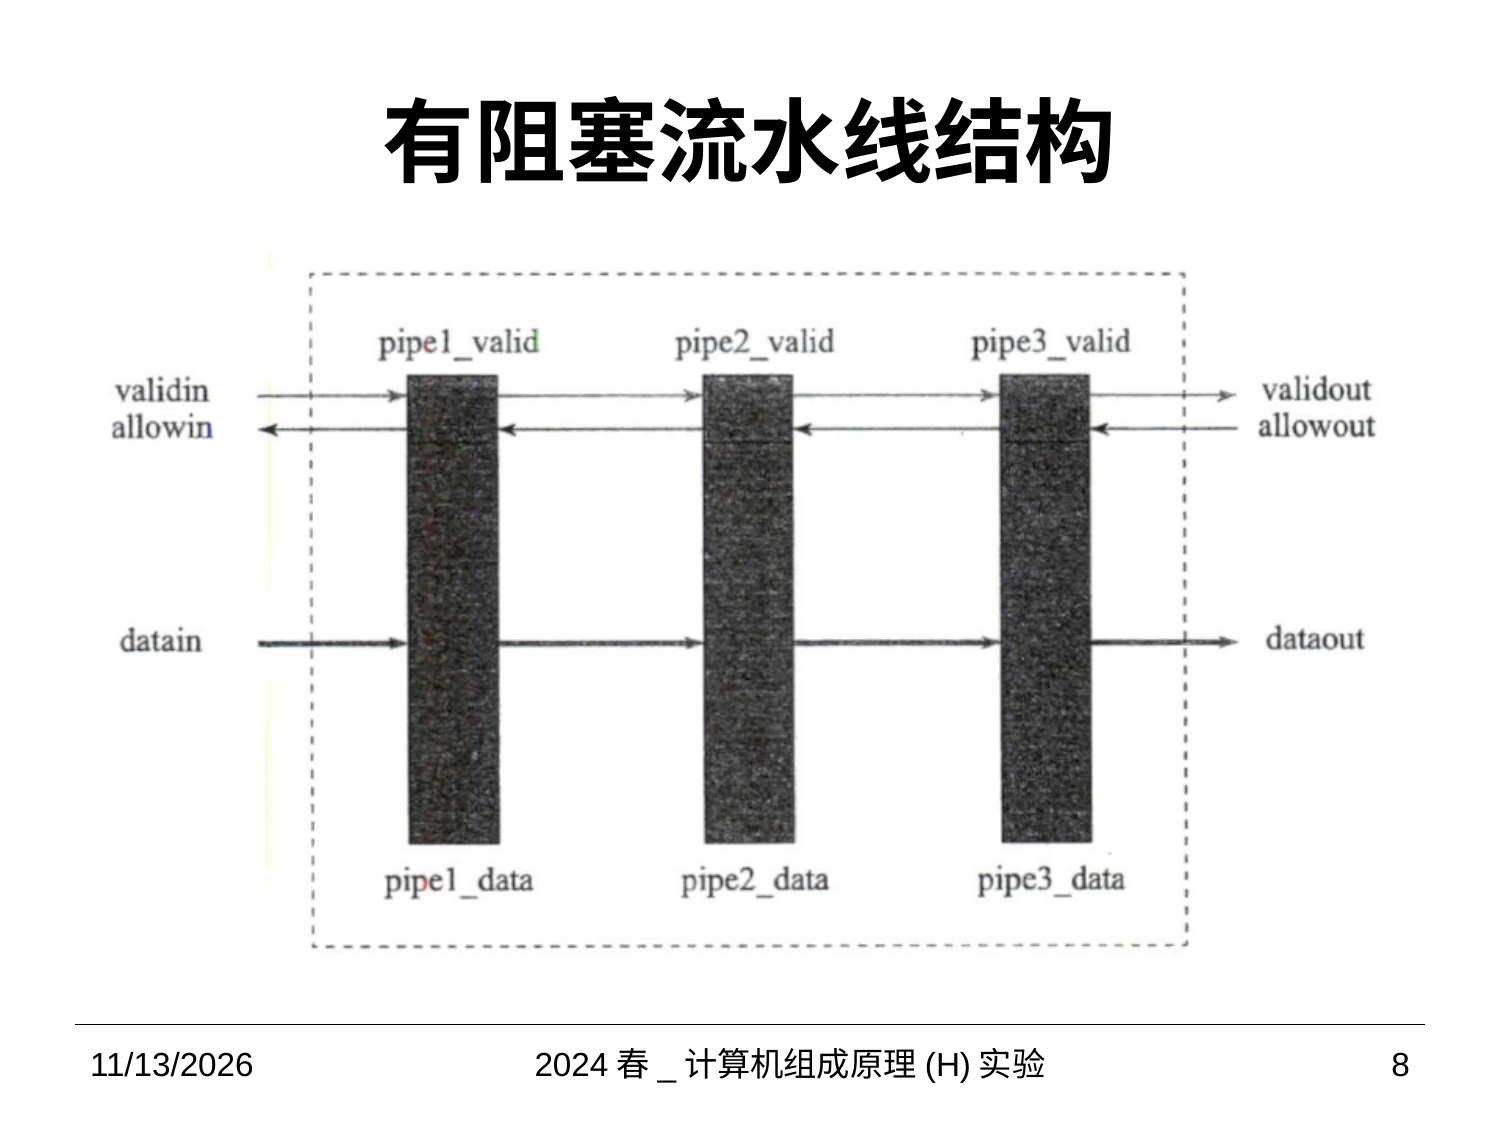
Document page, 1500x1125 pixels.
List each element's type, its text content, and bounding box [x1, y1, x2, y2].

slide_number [74, 1024, 424, 1103]
footer 2024春_计算机组成原理(H)实验 [424, 1024, 1162, 1103]
picture [94, 251, 1406, 969]
title 有阻塞流水线结构 [75, 45, 1425, 233]
slide_number 8 [1162, 1024, 1426, 1103]
